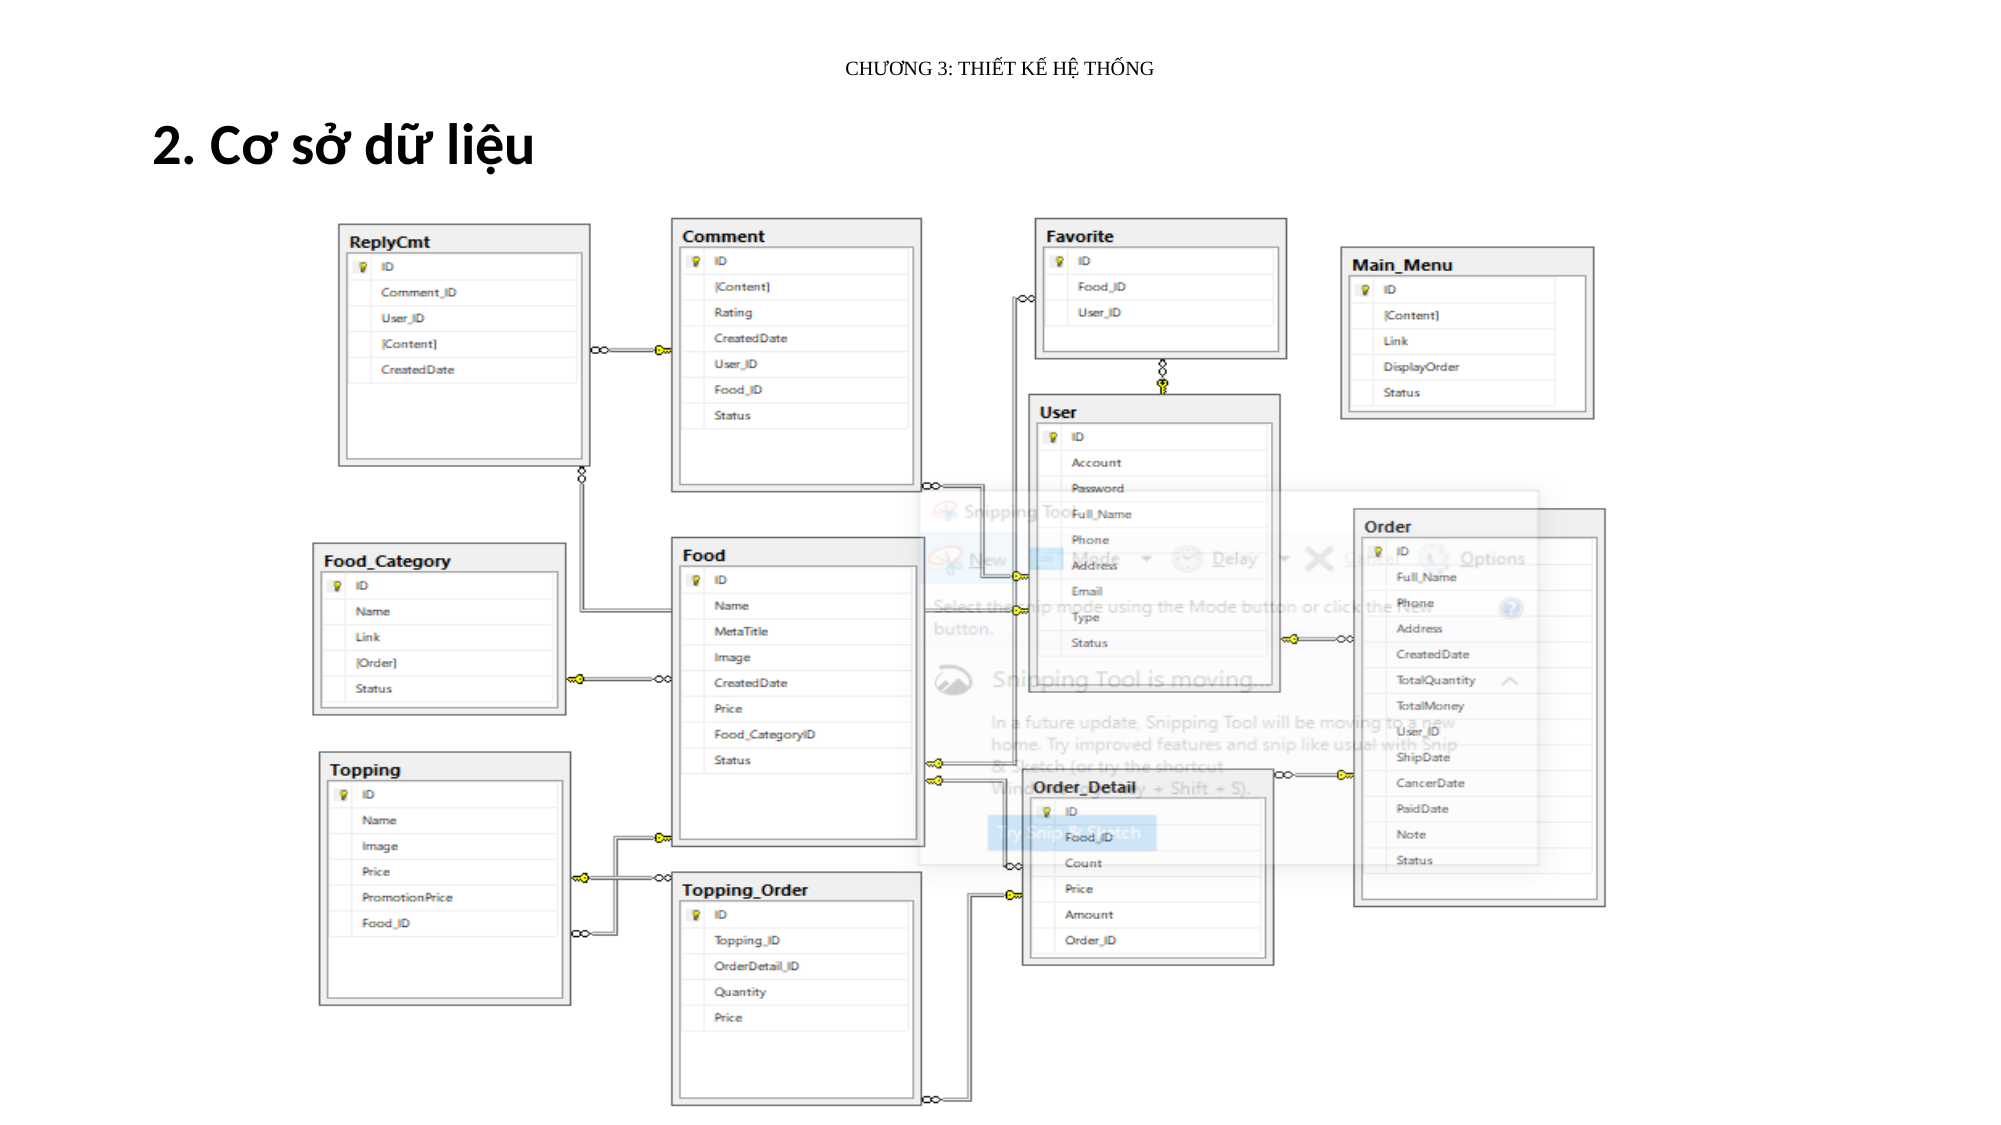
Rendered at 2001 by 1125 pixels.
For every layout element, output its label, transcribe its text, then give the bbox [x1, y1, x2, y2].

picture [229, 178, 1693, 1125]
title CHƯƠNG 3: THIẾT KẾ HỆ THỐNG [137, 0, 1863, 107]
list 2. Cơ sở dữ liệu [137, 107, 1922, 243]
